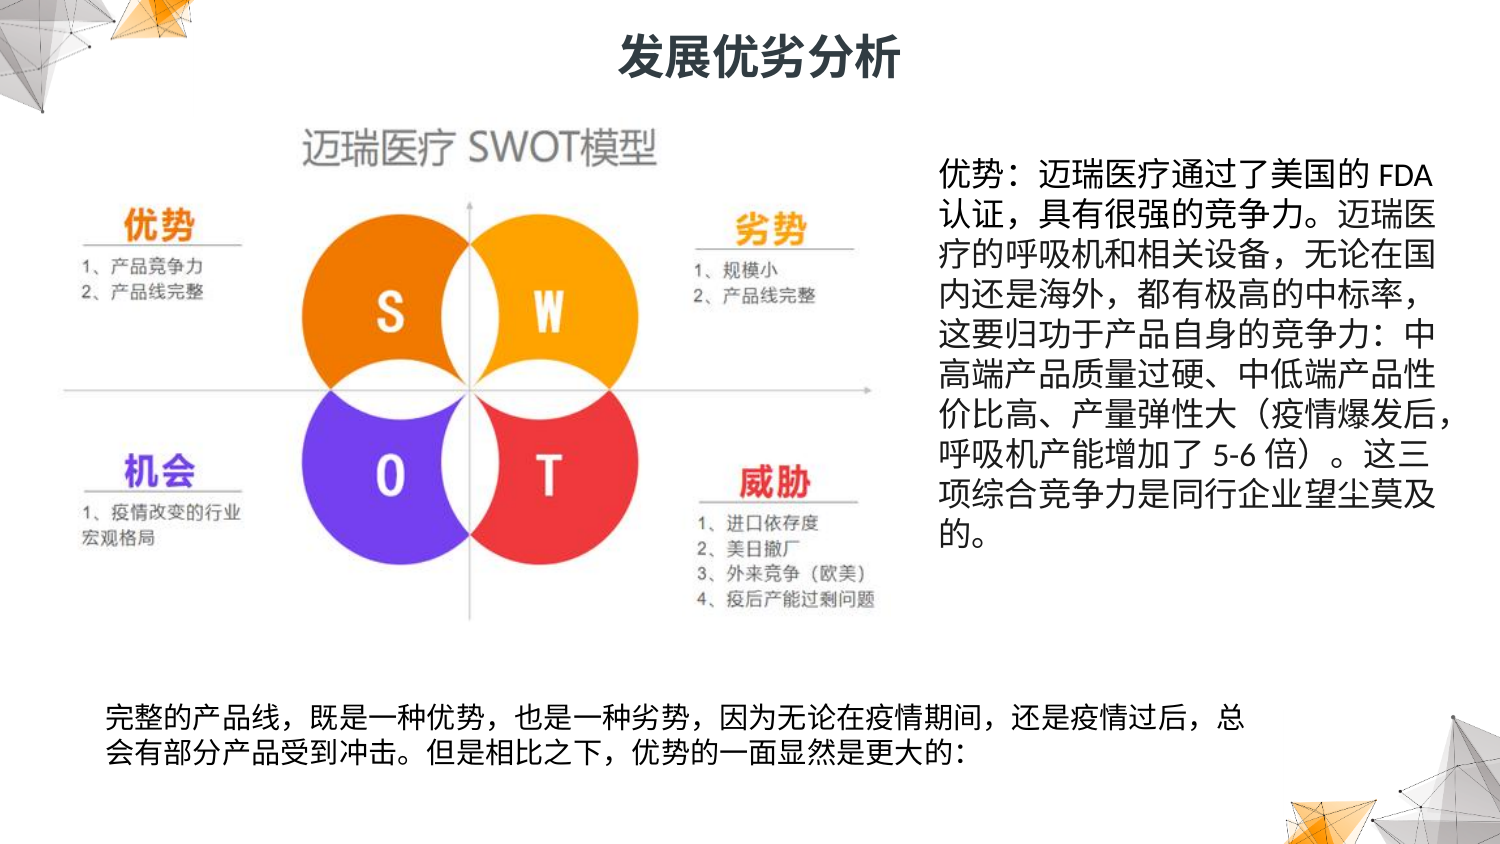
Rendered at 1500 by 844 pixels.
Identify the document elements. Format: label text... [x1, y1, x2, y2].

text_box 完整的产品线，既是一种优势，也是一种劣势，因为无论在疫情期间，还是疫情过后，总会有部分产品受到冲击。但是相比之下，优势的一面显然是更大的： [90, 691, 1284, 777]
text_box 优势：迈瑞医疗通过了美国的FDA认证，具有很强的竞争力。迈瑞医疗的呼吸机和相关设备，无论在国内还是海外，都有极高的中标率，这要归功于产品自身的竞争力：中高端产品质量过硬、中低端产品性价比高、产量弹性大（疫情爆发后，呼吸机产能增加了5-6倍）。这三项综合竞争力是同行企业望尘莫及的。 [923, 146, 1459, 561]
text_box 发展优劣分析 [596, 26, 924, 84]
picture [0, 0, 891, 623]
picture [1283, 710, 1500, 844]
